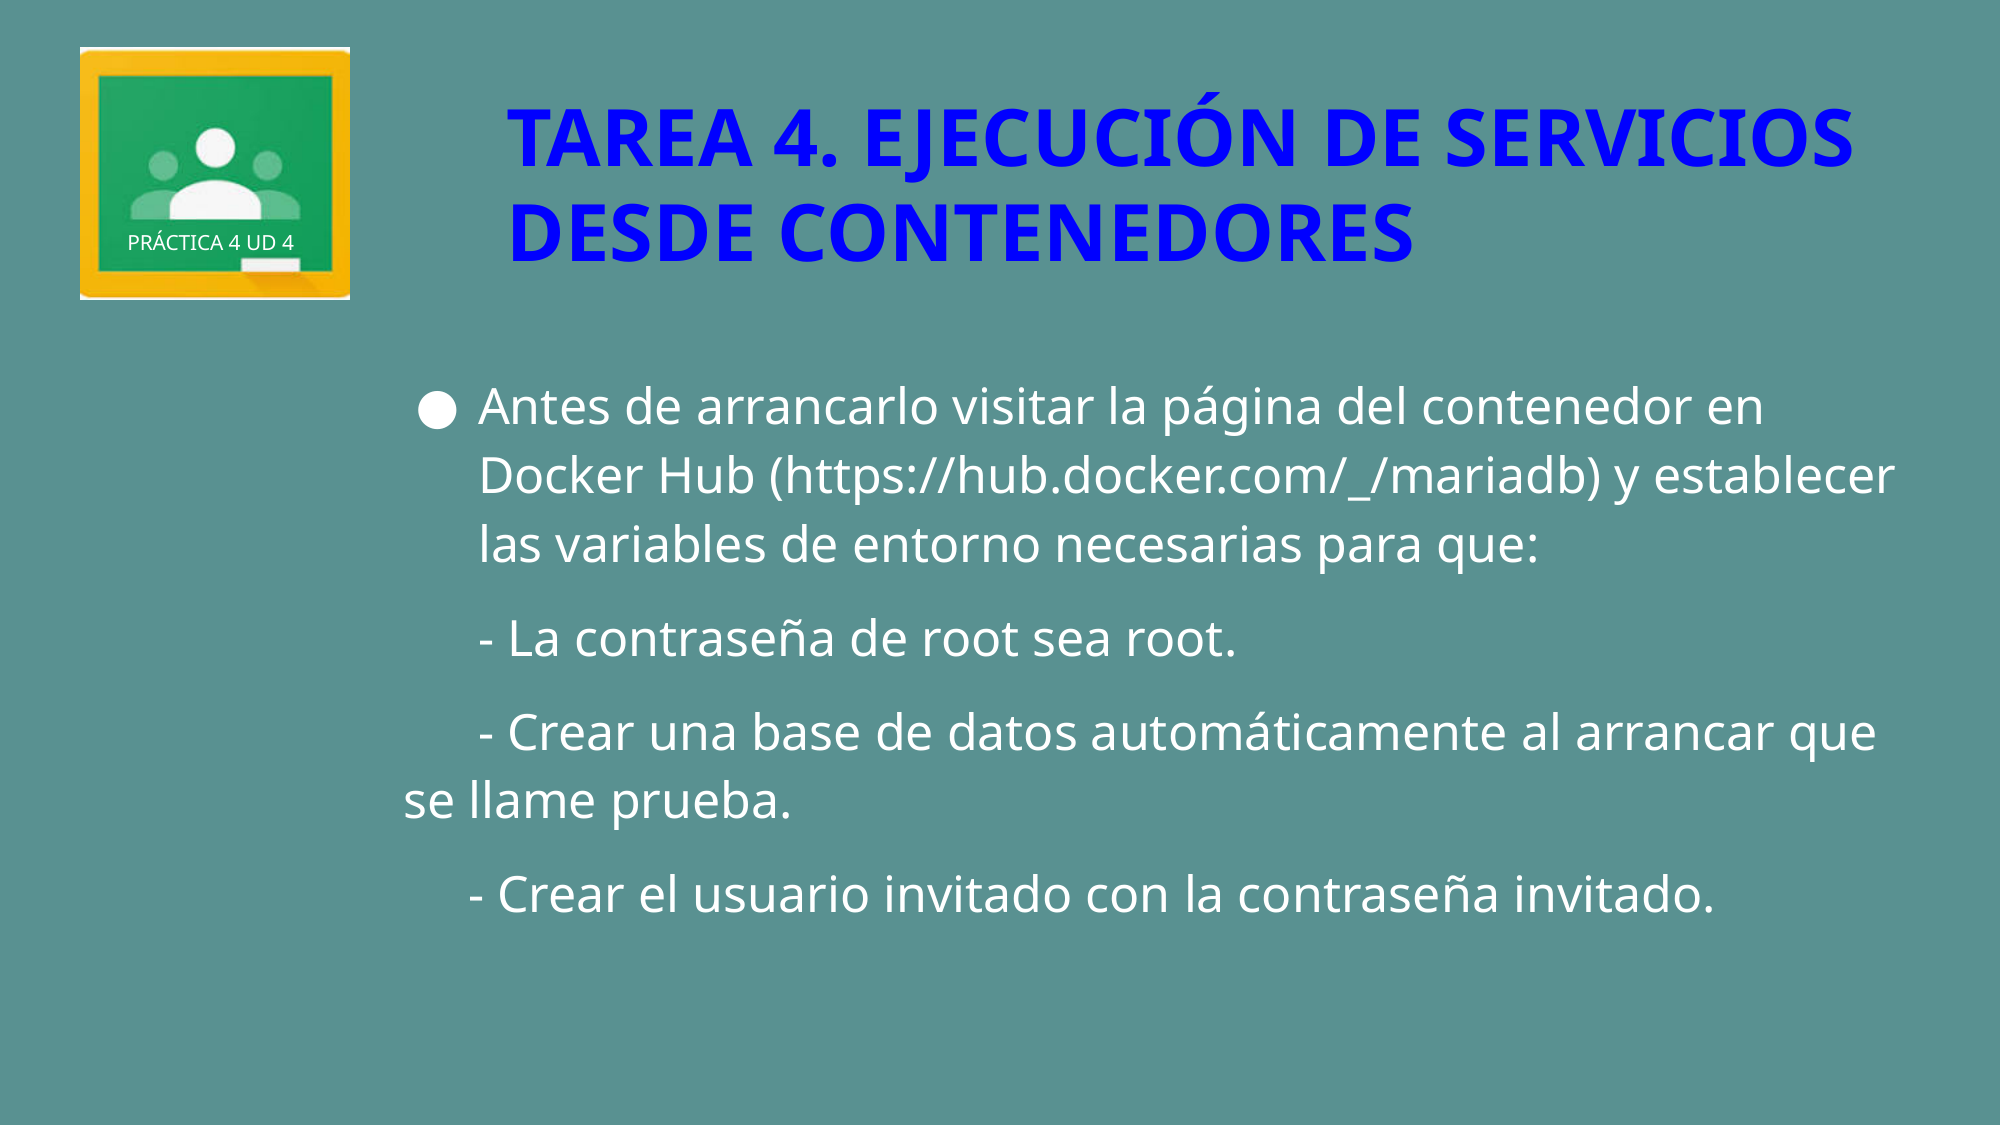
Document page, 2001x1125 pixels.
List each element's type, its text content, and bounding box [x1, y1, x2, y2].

title TAREA 4. EJECUCIÓN DE SERVICIOS DESDE CONTENEDORES [486, 67, 1946, 286]
title Antes de arrancarlo visitar la página del contenedor en Docker Hub (https://hub.docker.com/_/mariadb) y establecer las variables de entorno necesarias para que: - La contraseña de root sea root. - Crear una base de datos automáticamente al arrancar que se llame prueba. - Crear el usuario invitado con la contraseña invitado. [383, 165, 1932, 918]
picture [80, 47, 350, 301]
